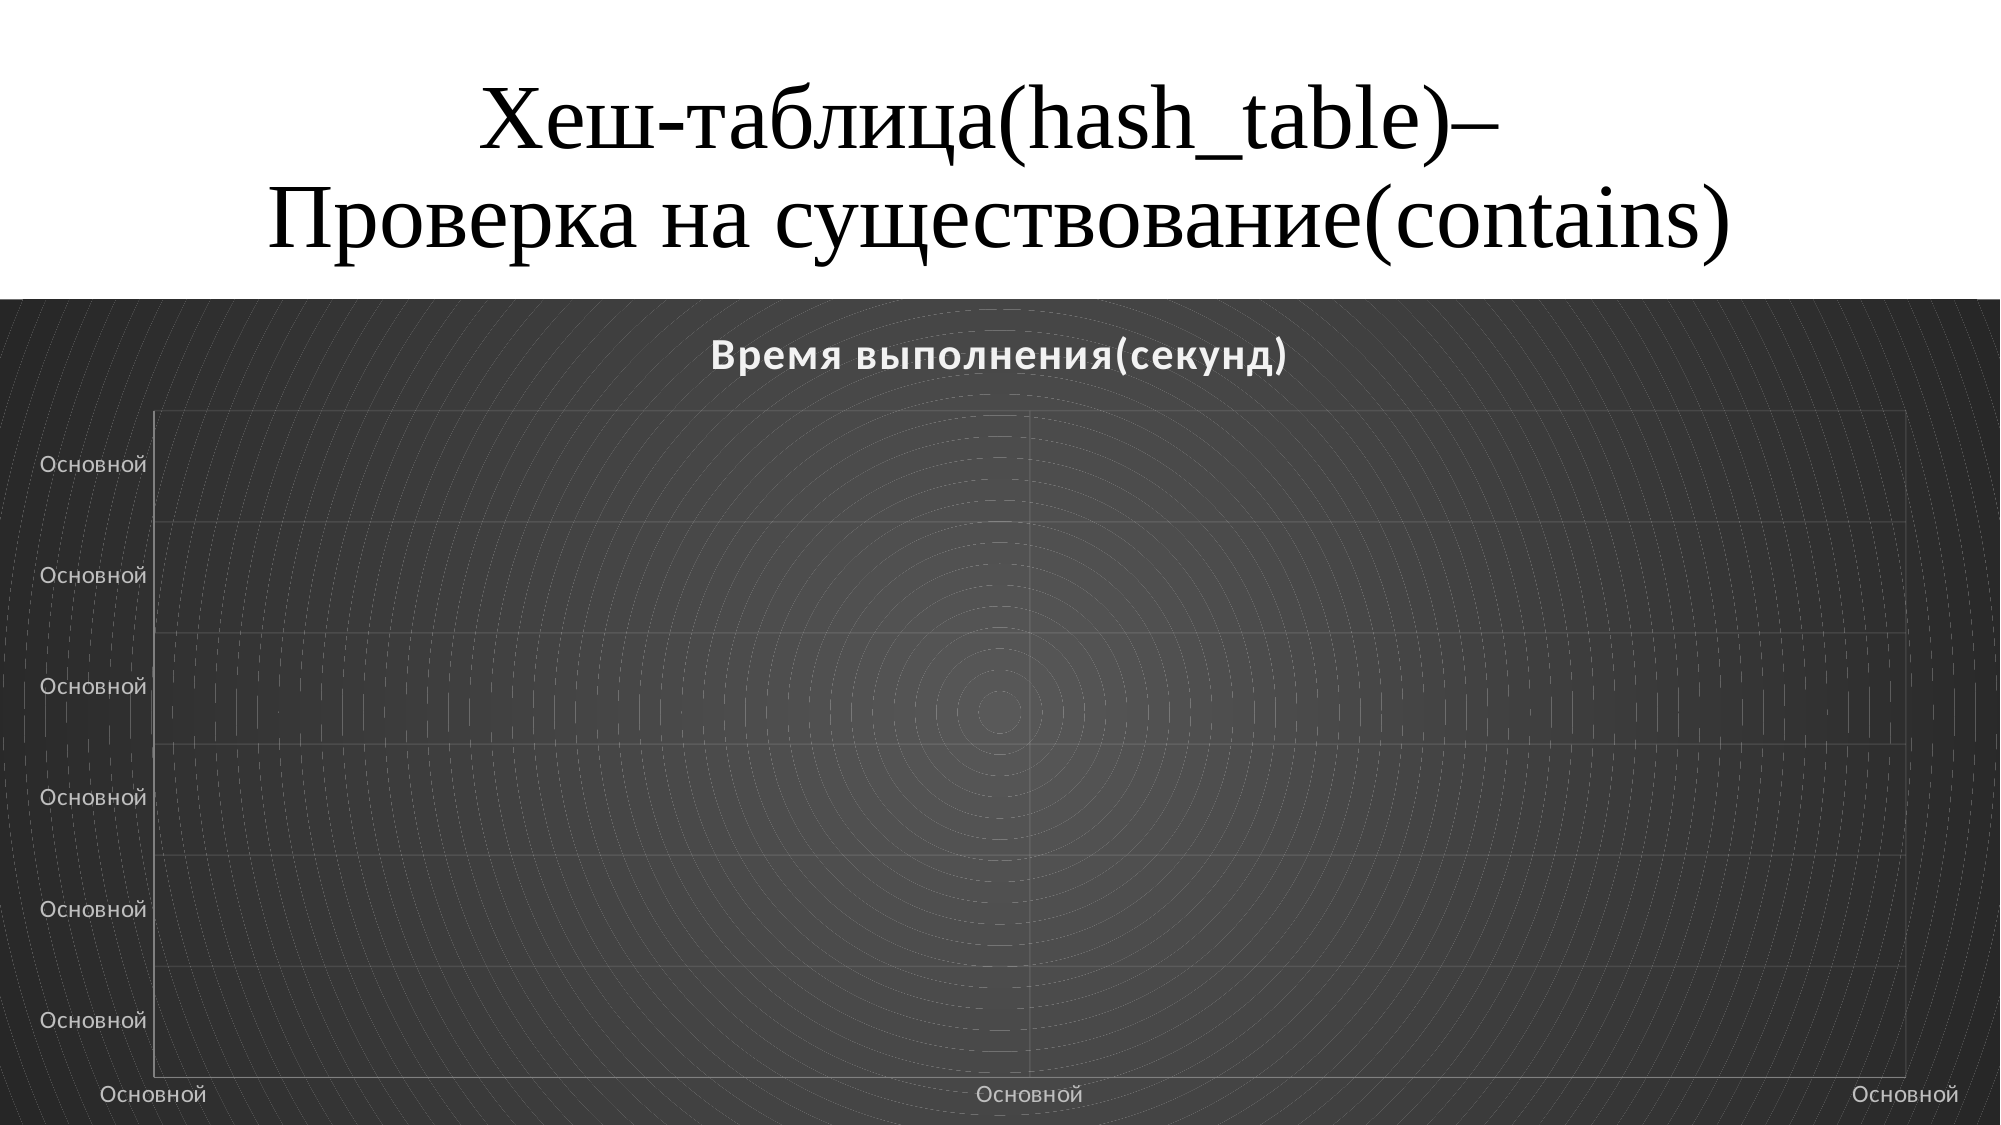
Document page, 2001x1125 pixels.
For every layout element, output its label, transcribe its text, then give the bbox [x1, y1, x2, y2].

title Хеш-таблица(hash_table)– Проверка на существование(contains) [137, 59, 1863, 278]
chart [0, 299, 2000, 1125]
